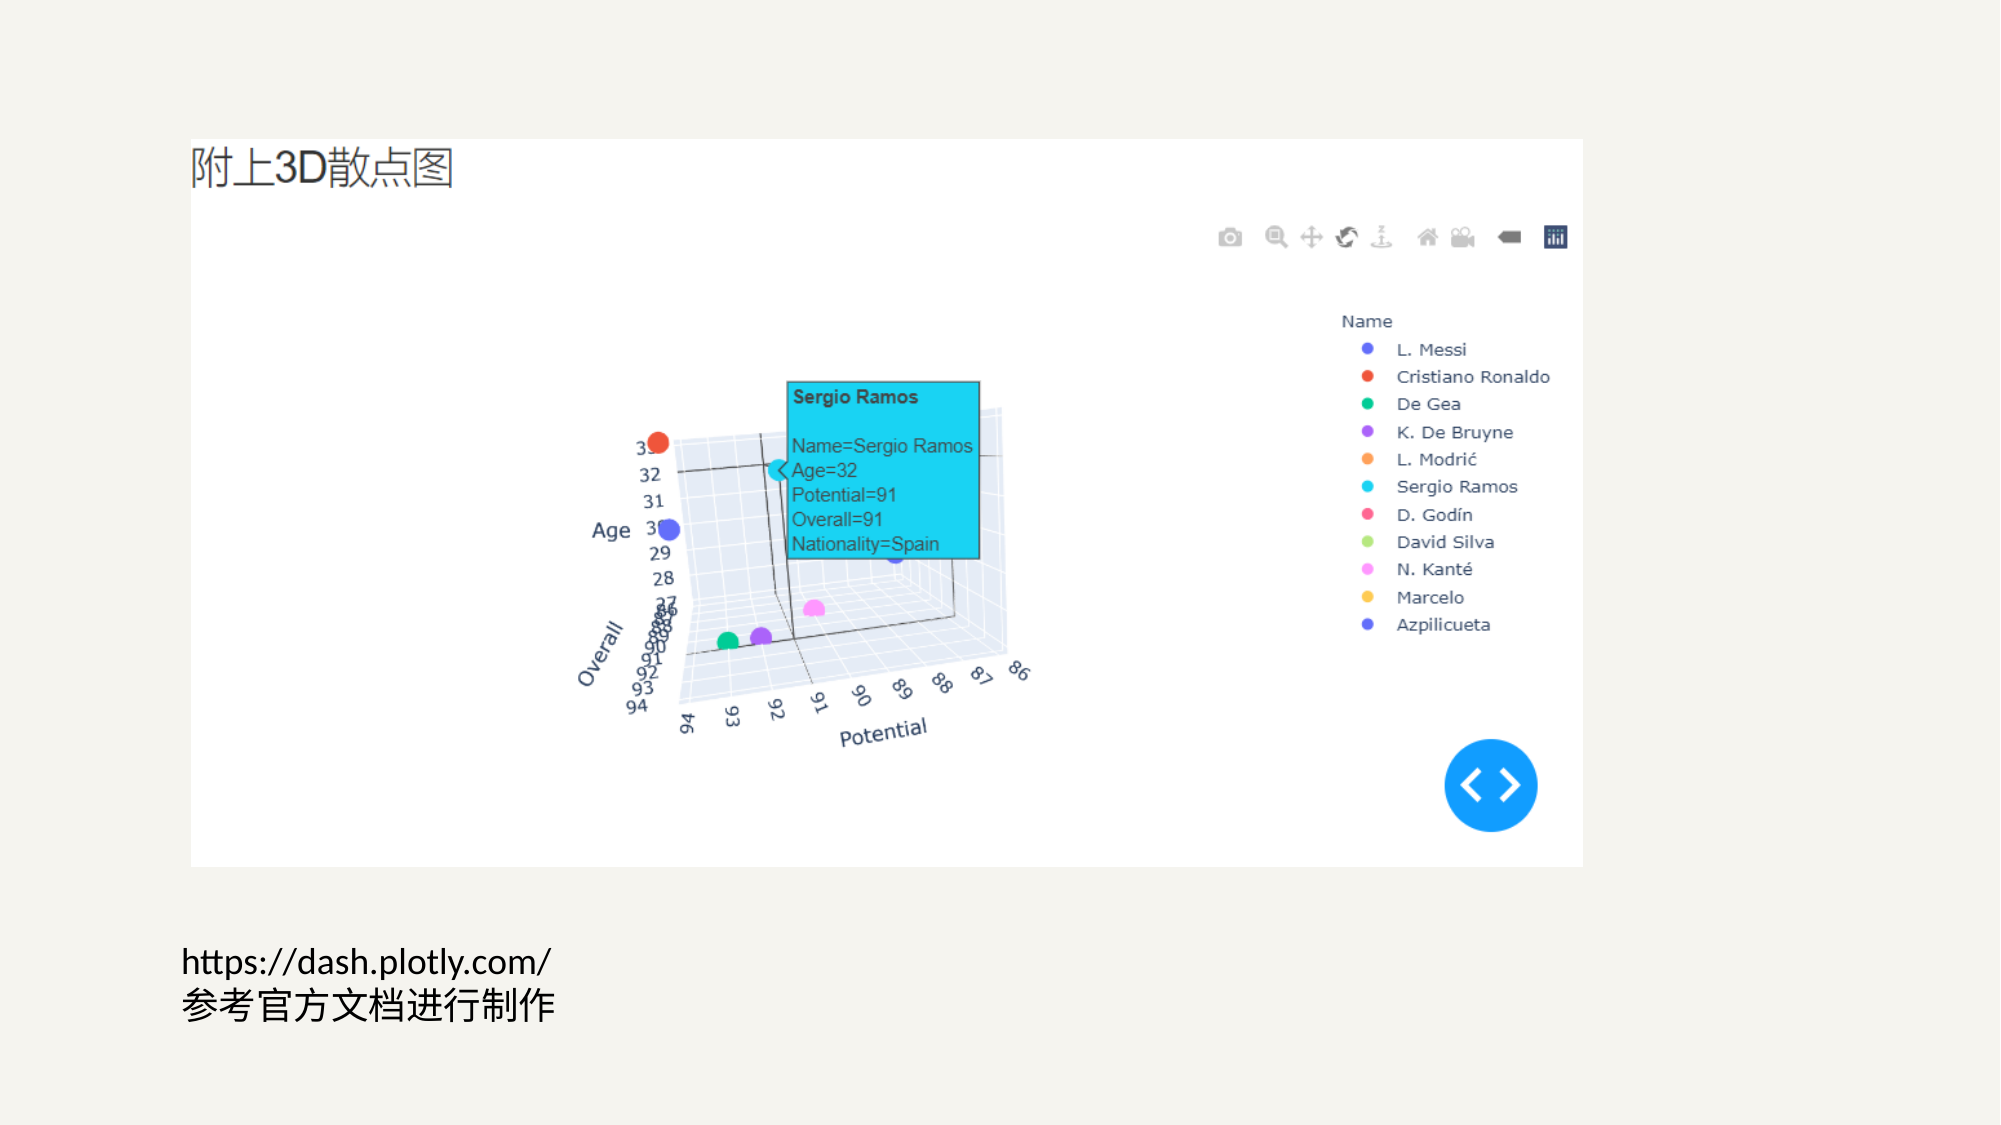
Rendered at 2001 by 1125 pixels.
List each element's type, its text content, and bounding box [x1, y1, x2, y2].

text_box https://dash.plotly.com/ 参考官方文档进行制作 [166, 929, 746, 1034]
picture [191, 139, 1583, 868]
